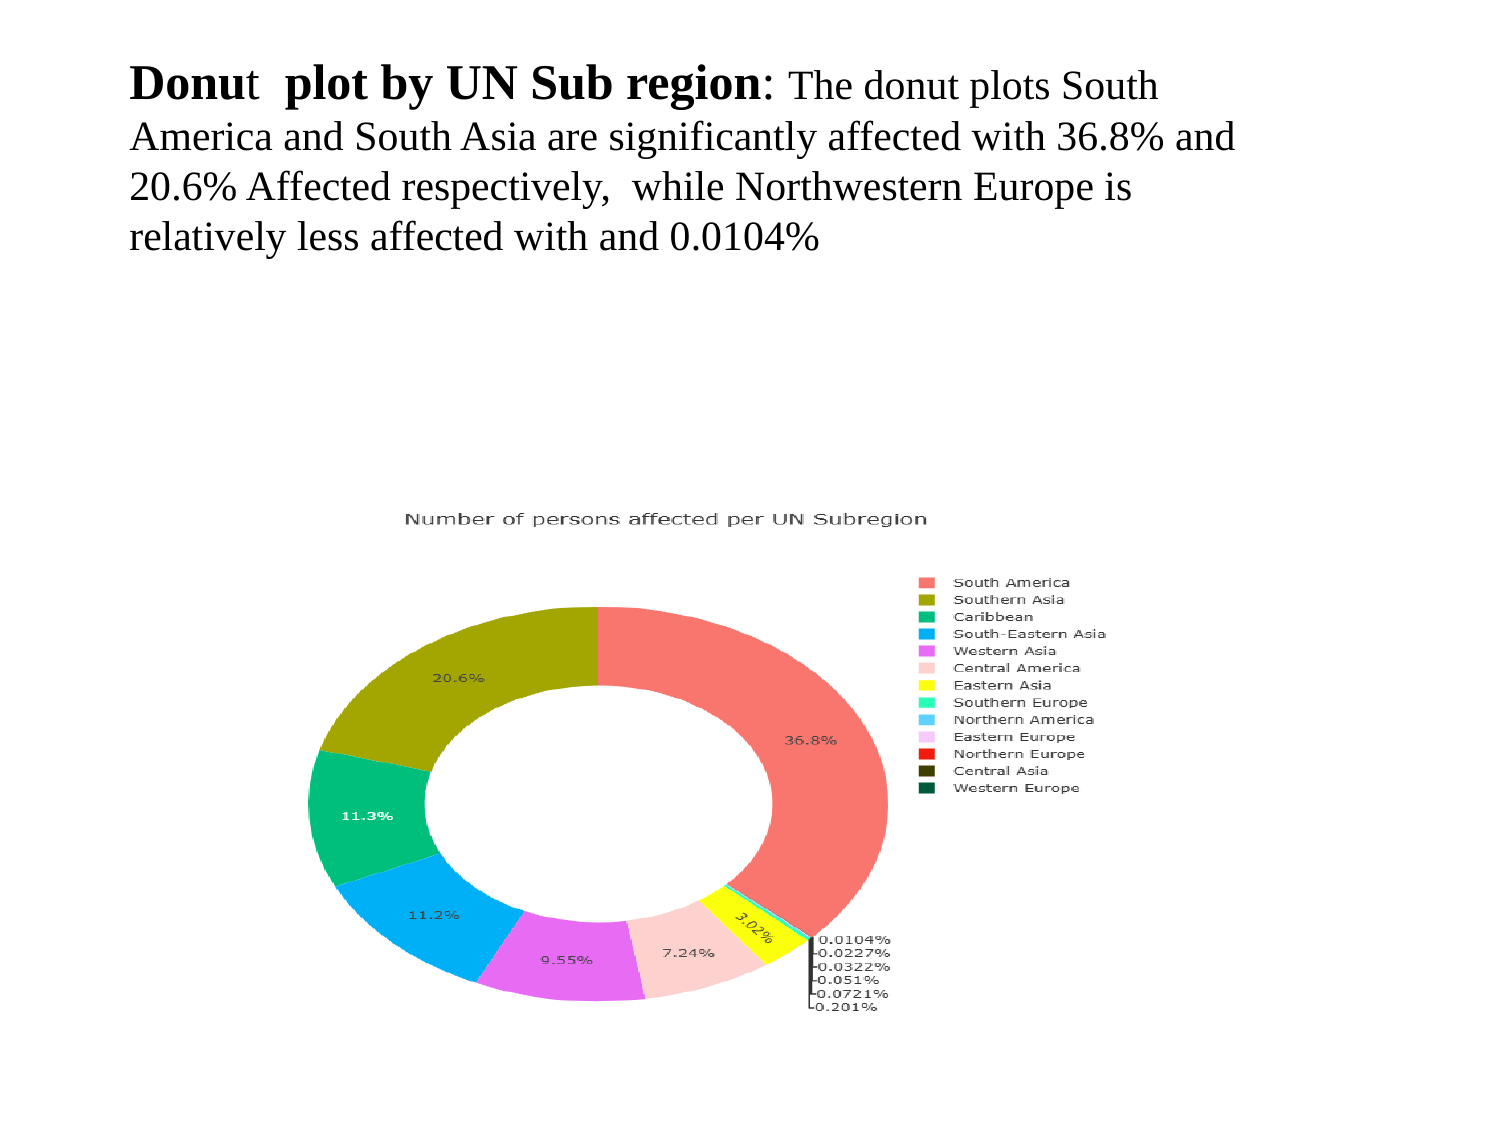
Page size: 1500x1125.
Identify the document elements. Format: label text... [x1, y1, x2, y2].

text_box Donut plot by UN Sub region: The donut plots South America and South Asia are significantly affected with 36.8% and 20.6% Affected respectively, while Northwestern Europe is relatively less affected with and 0.0104% [114, 41, 1311, 312]
picture [203, 479, 1130, 1110]
